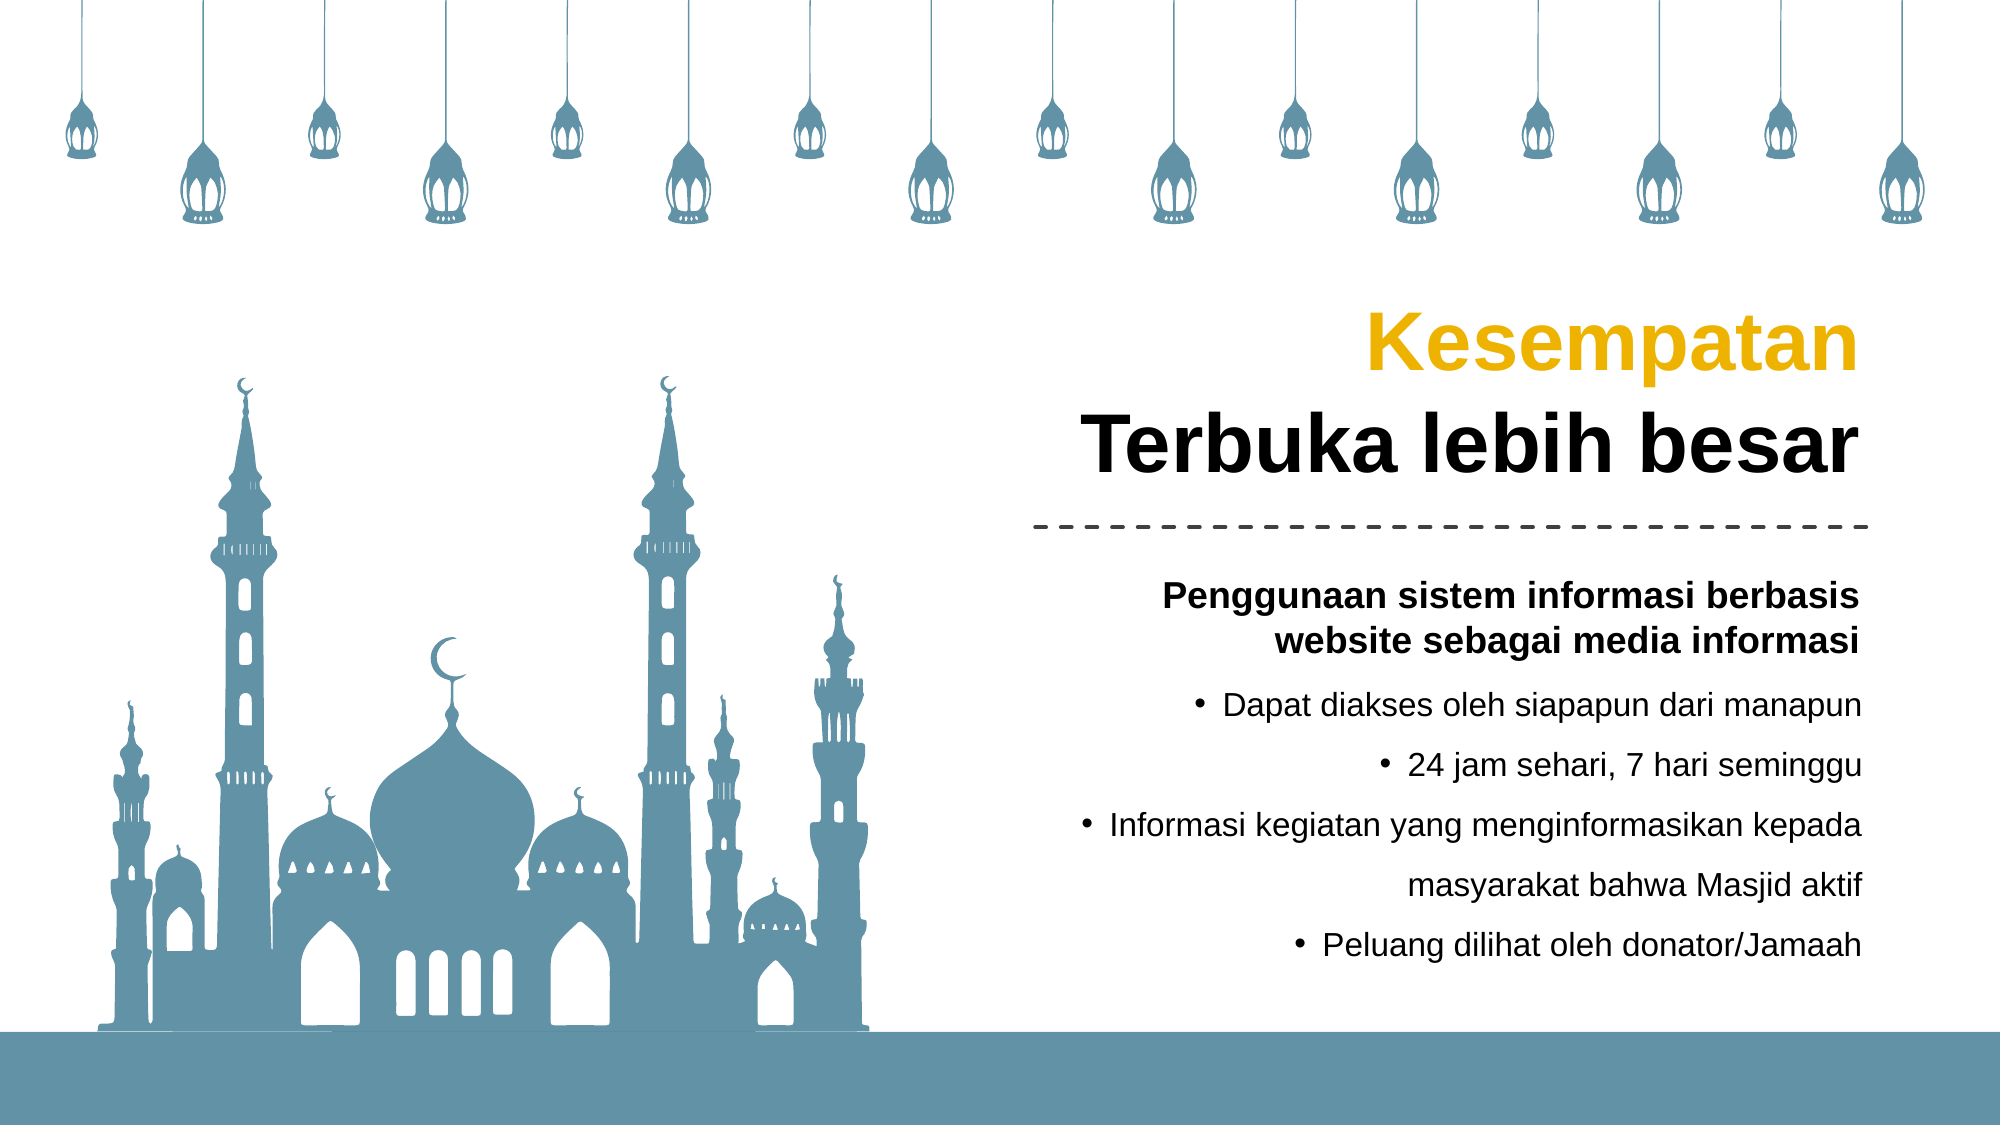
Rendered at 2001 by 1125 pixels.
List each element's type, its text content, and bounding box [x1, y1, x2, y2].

text_box [97, 376, 870, 1031]
text_box Kesempatan Terbuka lebih besar [1036, 277, 1878, 497]
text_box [65, 0, 1925, 225]
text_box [1001, 563, 1878, 975]
text_box [0, 1031, 2000, 1125]
